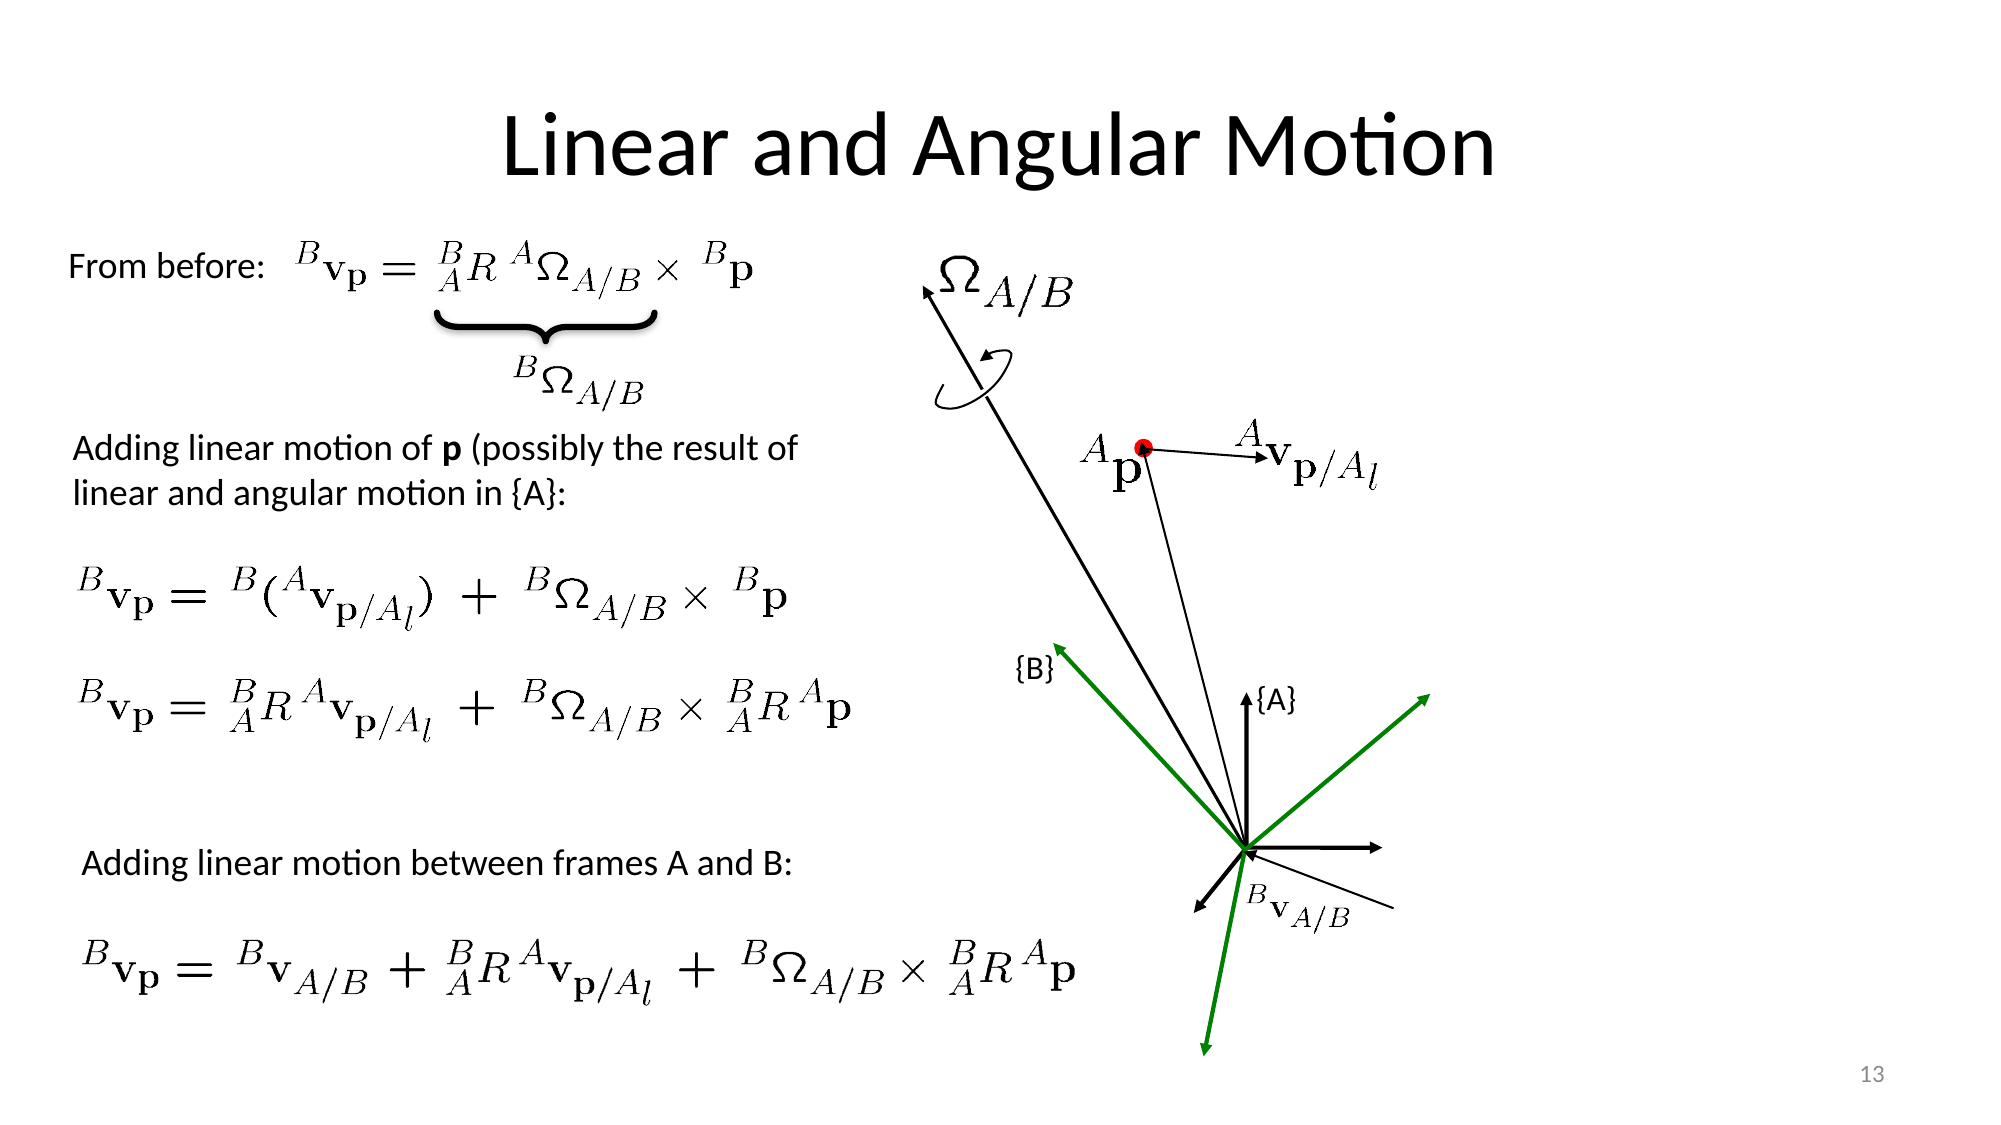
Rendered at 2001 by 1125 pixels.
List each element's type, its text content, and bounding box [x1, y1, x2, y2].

picture [1233, 415, 1379, 490]
text_box [1243, 850, 1320, 880]
picture [1245, 881, 1350, 935]
picture [81, 938, 1075, 1008]
picture [75, 676, 853, 745]
picture [75, 563, 788, 632]
text_box [935, 348, 1012, 409]
text_box [1244, 693, 1431, 851]
picture [295, 238, 754, 301]
text_box [1193, 850, 1244, 913]
text_box [1249, 841, 1383, 854]
text_box {B} [1000, 638, 1070, 694]
text_box Adding linear motion between frames A and B: [66, 830, 810, 891]
text_box [433, 310, 658, 345]
picture [936, 254, 1075, 319]
text_box [1200, 853, 1245, 1057]
slide_number 13 [1433, 1042, 1900, 1103]
text_box From before: [53, 233, 282, 294]
text_box {A} [1241, 670, 1312, 725]
picture [1078, 432, 1142, 493]
text_box Adding linear motion of p (possibly the result of linear and angular motion in {A}: [57, 415, 852, 521]
picture [512, 353, 644, 414]
title Linear and Angular Motion [99, 45, 1900, 233]
text_box [922, 285, 931, 301]
